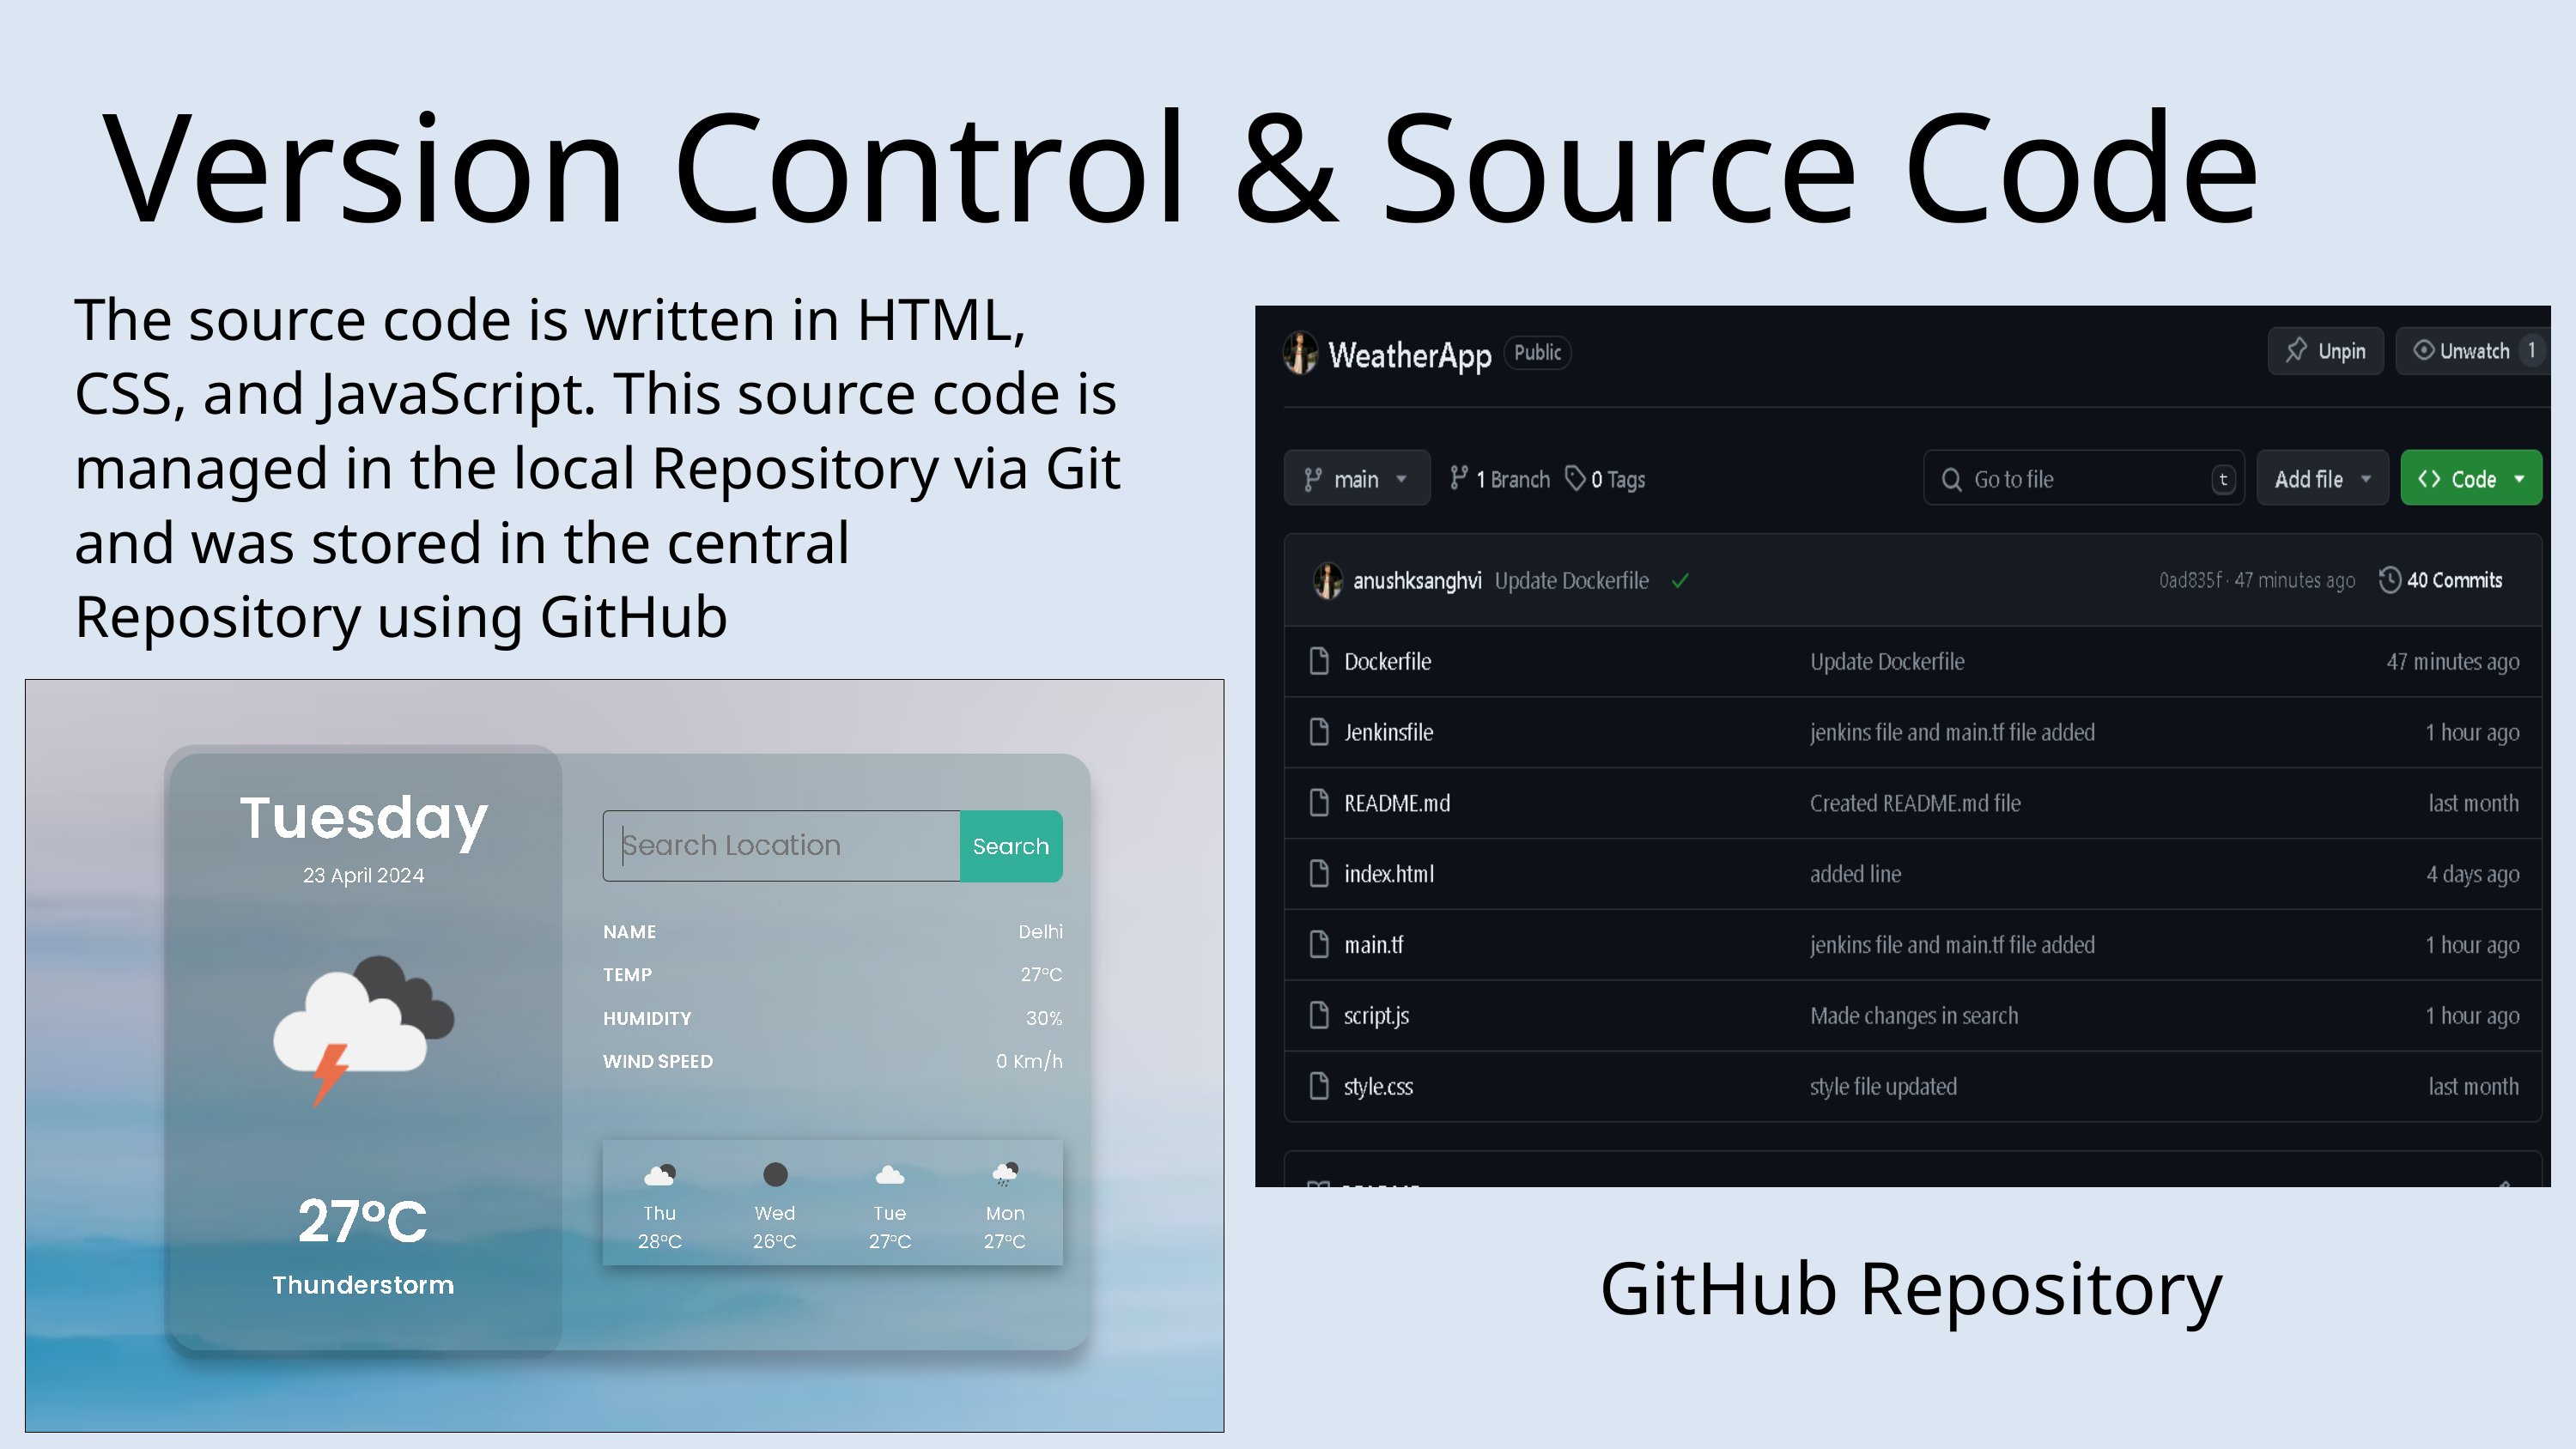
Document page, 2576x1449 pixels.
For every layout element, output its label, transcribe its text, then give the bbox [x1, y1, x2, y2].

text_box Version Control & Source Code [63, 71, 2576, 252]
text_box GitHub Repository [1599, 1242, 2320, 1330]
picture [1255, 306, 2551, 1187]
picture [25, 678, 1224, 1433]
text_box The source code is written in HTML, CSS, and JavaScript. This source code is managed in the local Repository via Git and was stored in the central Repository using GitHub [74, 276, 1151, 650]
